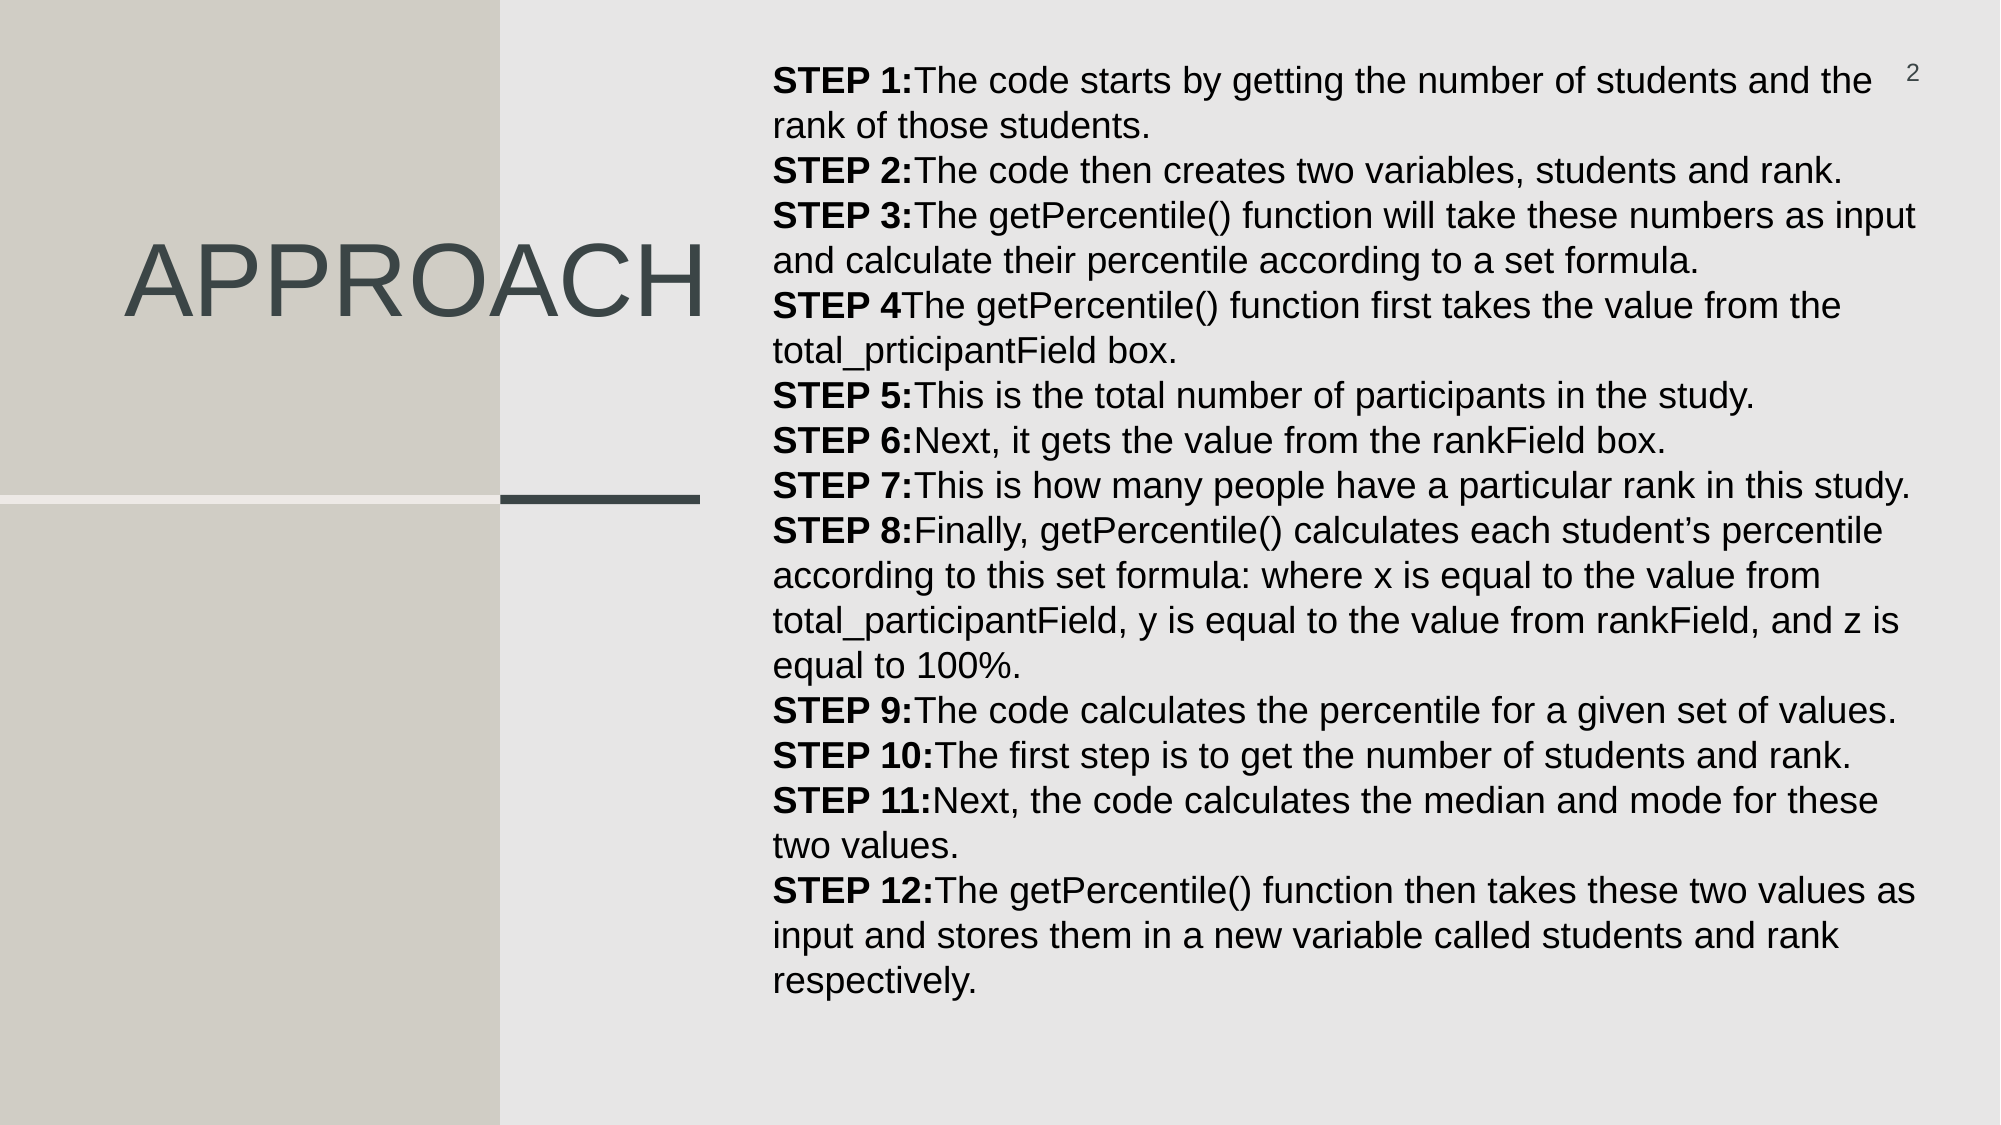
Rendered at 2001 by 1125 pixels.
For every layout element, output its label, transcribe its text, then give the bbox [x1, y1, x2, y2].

text_box STEP 1:The code starts by getting the number of students and the rank of those students. STEP 2:The code then creates two variables, students and rank. STEP 3:The getPercentile() function will take these numbers as input and calculate their percentile according to a set formula. STEP 4The getPercentile() function first takes the value from the total_prticipantField box. STEP 5:This is the total number of participants in the study. STEP 6:Next, it gets the value from the rankField box. STEP 7:This is how many people have a particular rank in this study. STEP 8:Finally, getPercentile() calculates each student’s percentile according to this set formula: where x is equal to the value from total_participantField, y is equal to the value from rankField, and z is equal to 100%. STEP 9:The code calculates the percentile for a given set of values. STEP 10:The first step is to get the number of students and rank. STEP 11:Next, the code calculates the median and mode for these two values. STEP 12:The getPercentile() function then takes these two values as input and stores them in a new variable called students and rank respectively. [757, 48, 1943, 1099]
title Approach [109, 229, 757, 506]
